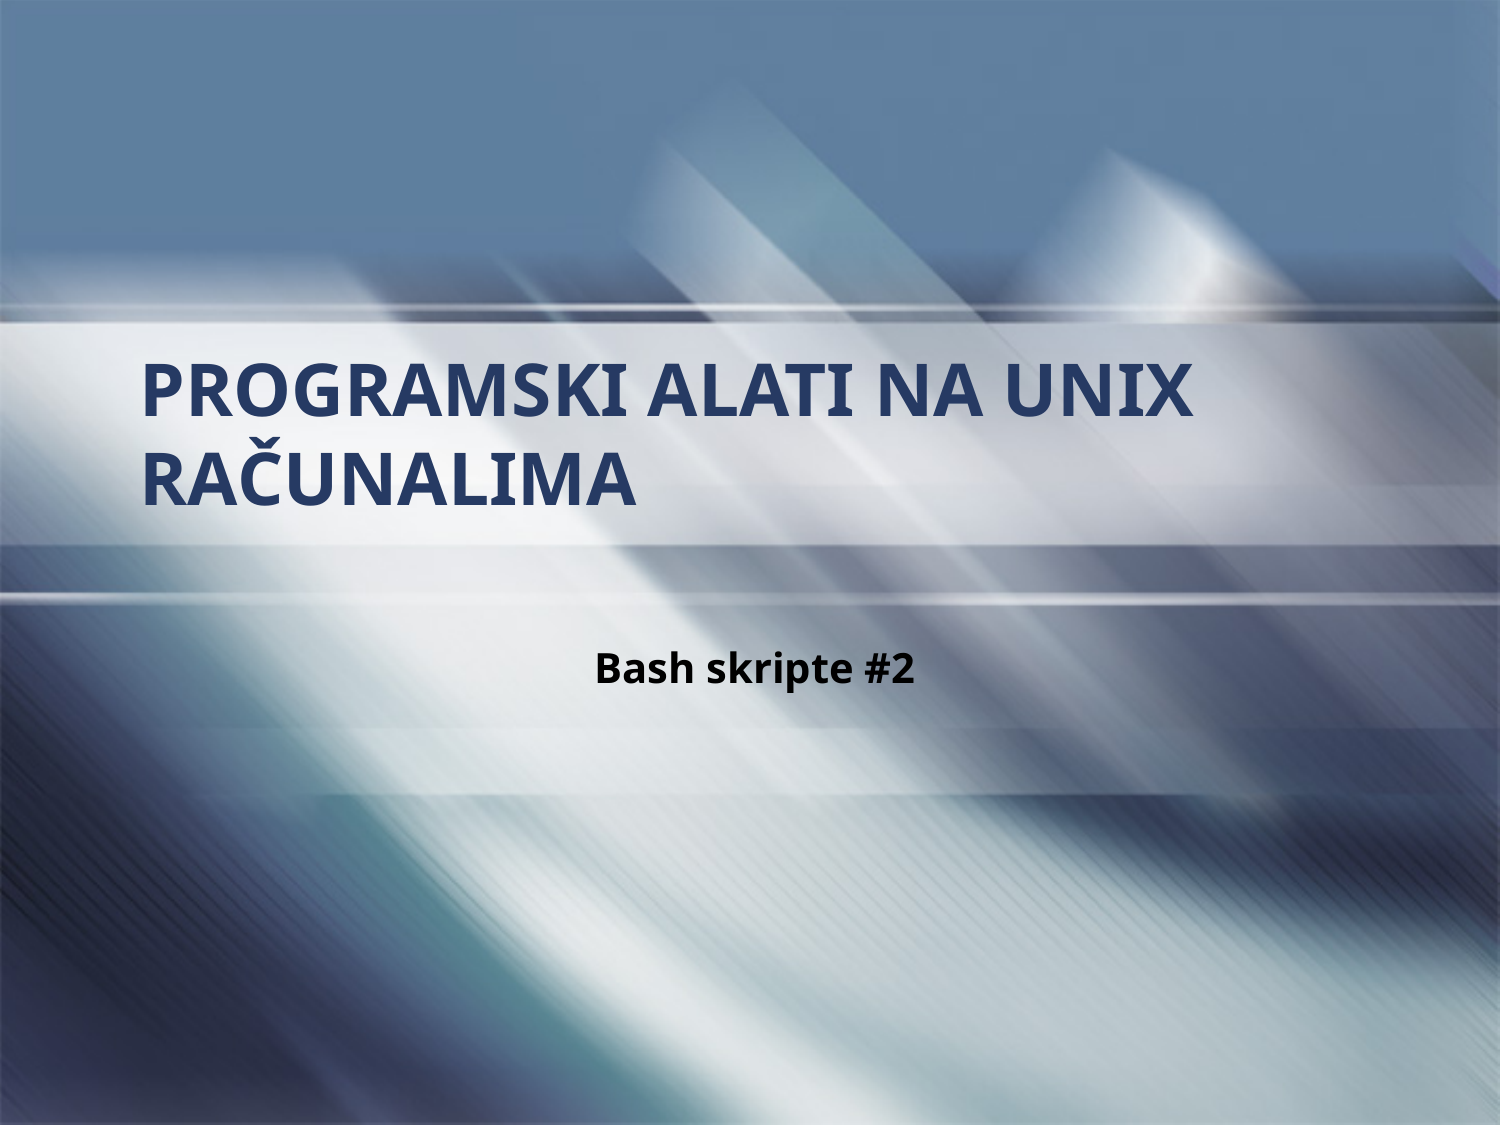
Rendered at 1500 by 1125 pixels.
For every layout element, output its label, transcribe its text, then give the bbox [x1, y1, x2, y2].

text_box Bash skripte #2 [230, 633, 1281, 700]
picture [0, 0, 1500, 1125]
title PROGRAMSKI ALATI NA UNIX RAČUNALIMA [125, 329, 1363, 533]
